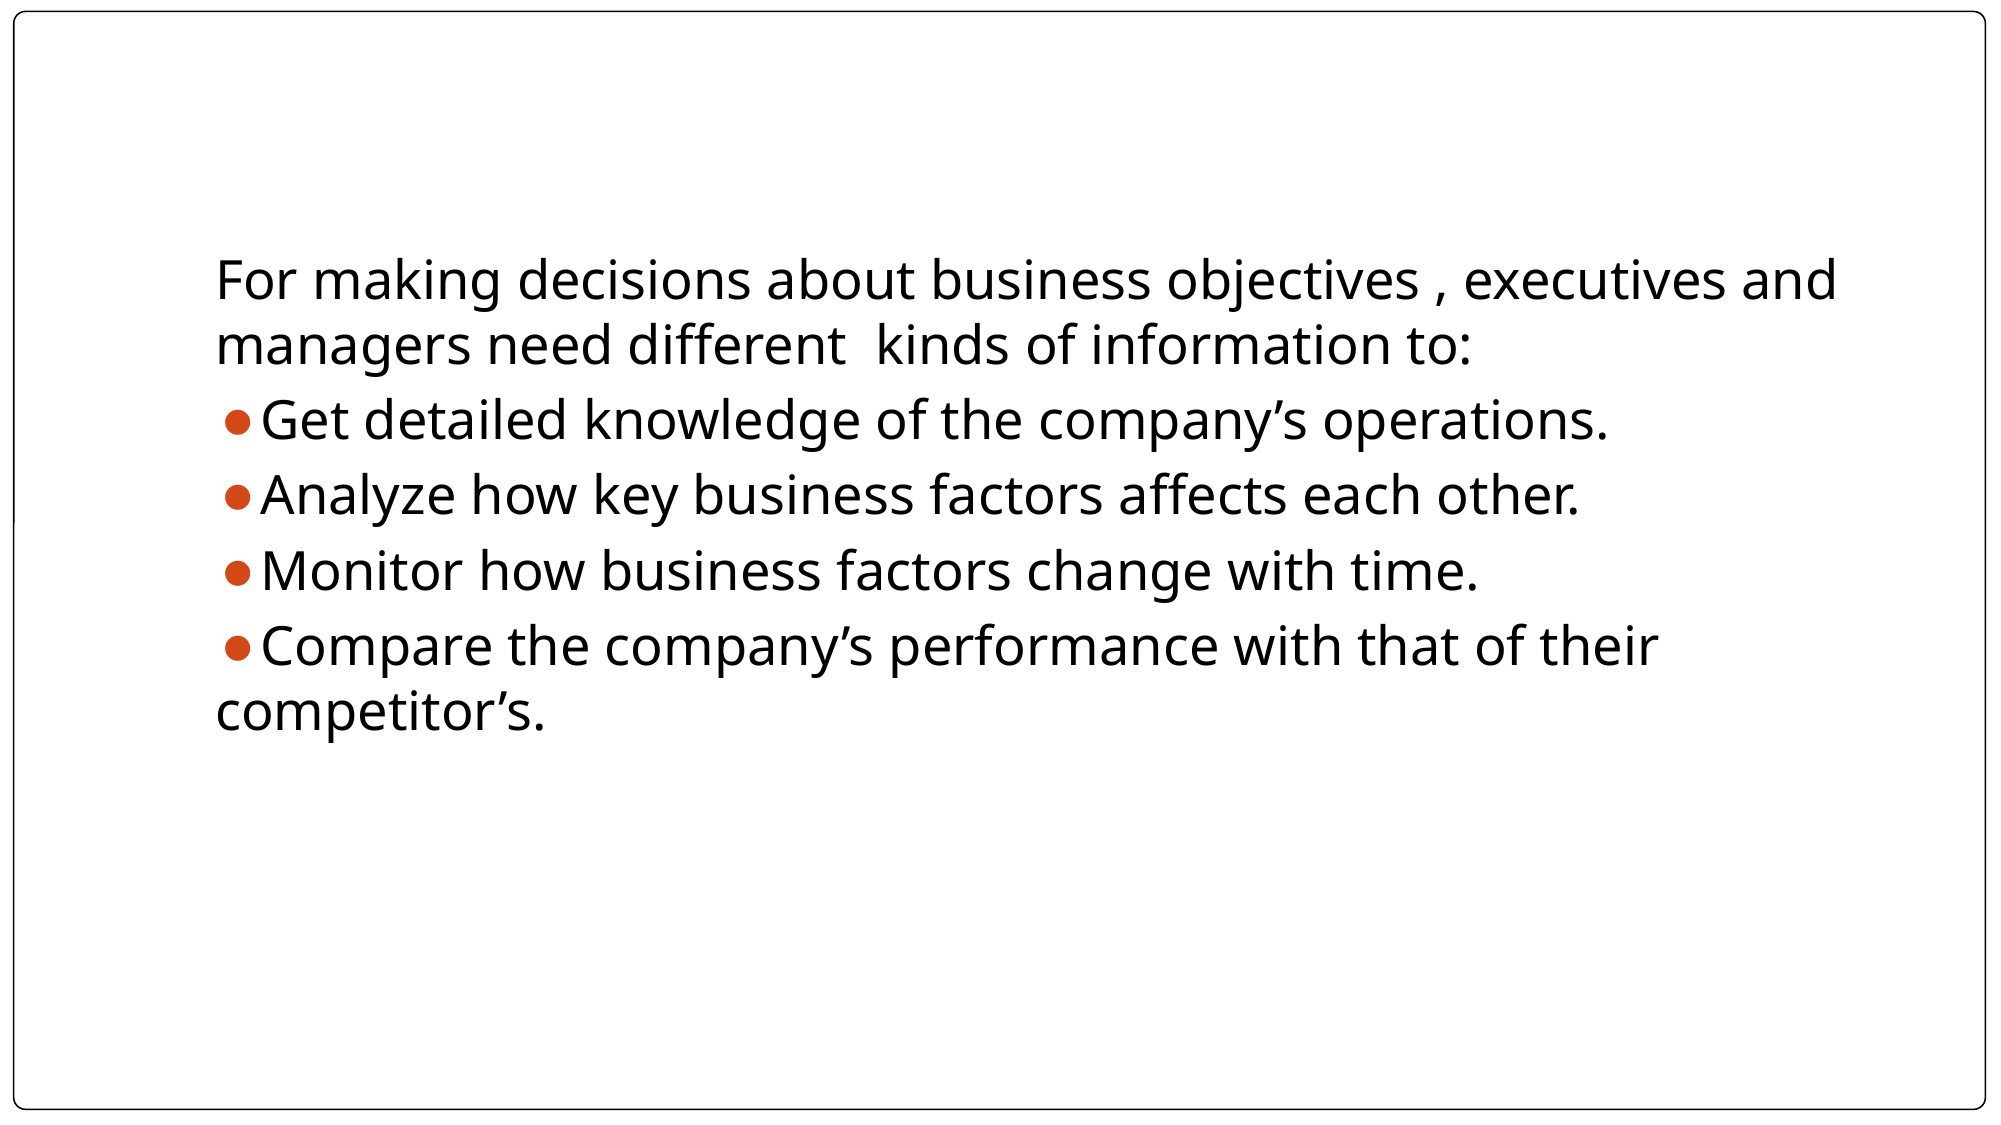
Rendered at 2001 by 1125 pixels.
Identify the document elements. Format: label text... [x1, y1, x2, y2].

list For making decisions about business objectives , executives and managers need different kinds of information to: Get detailed knowledge of the company’s operations. Analyze how key business factors affects each other. Monitor how business factors change with time. Compare the company’s performance with that of their competitor’s. [200, 237, 1900, 988]
